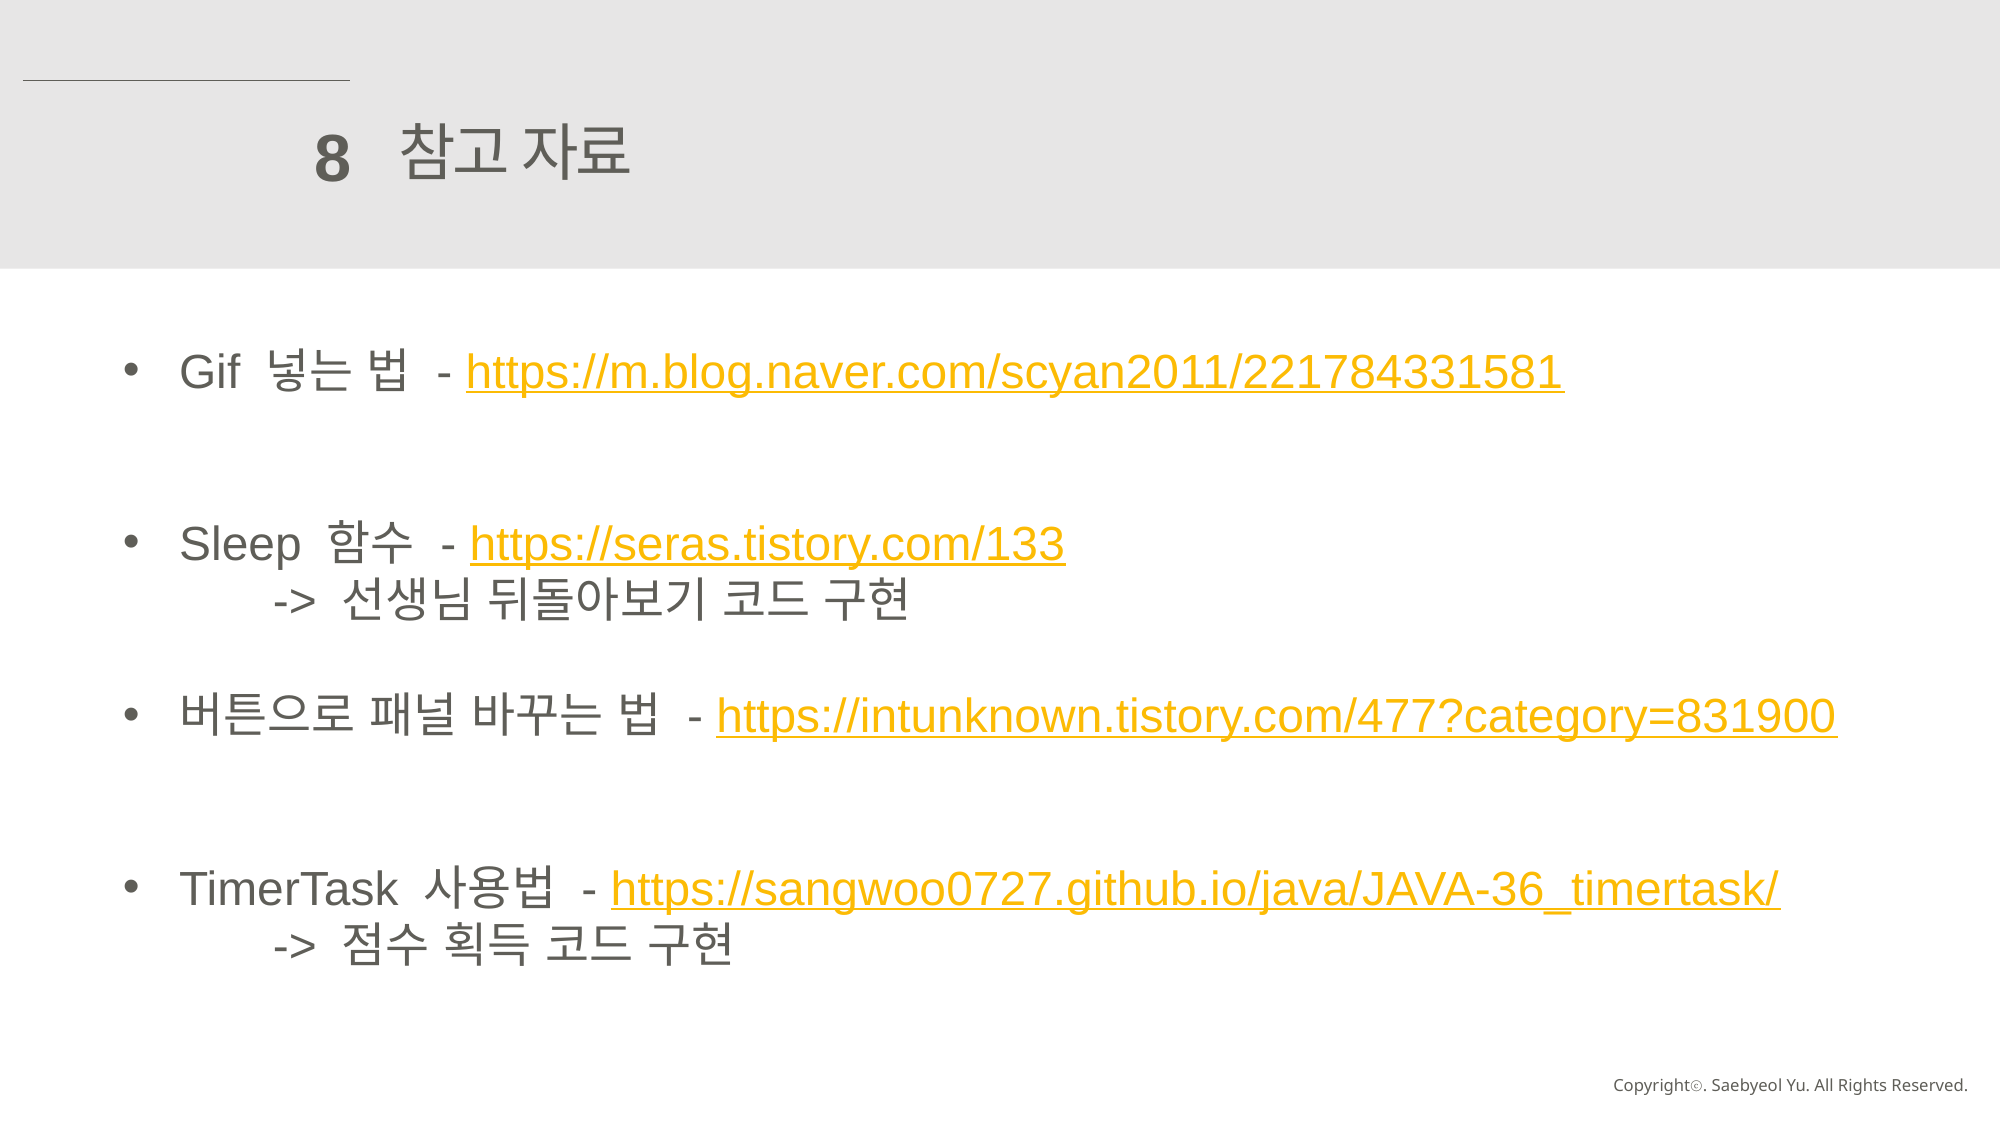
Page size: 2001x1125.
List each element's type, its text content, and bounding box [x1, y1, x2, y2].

text_box [0, 0, 2000, 270]
text_box 참고 자료 [383, 105, 649, 196]
text_box Gif 넣는 법 - https://m.blog.naver.com/scyan2011/221784331581 Sleep 함수 - https://seras.tistory.com/133 -> 선생님 뒤돌아보기 코드 구현 버튼으로 패널 바꾸는 법 - https://intunknown.tistory.com/477?category=831900 TimerTask 사용법 - https://sangwoo0727.github.io/java/JAVA-36_timertask/ -> 점수 획득 코드 구현 [108, 332, 1892, 980]
text_box 8 [299, 106, 367, 202]
